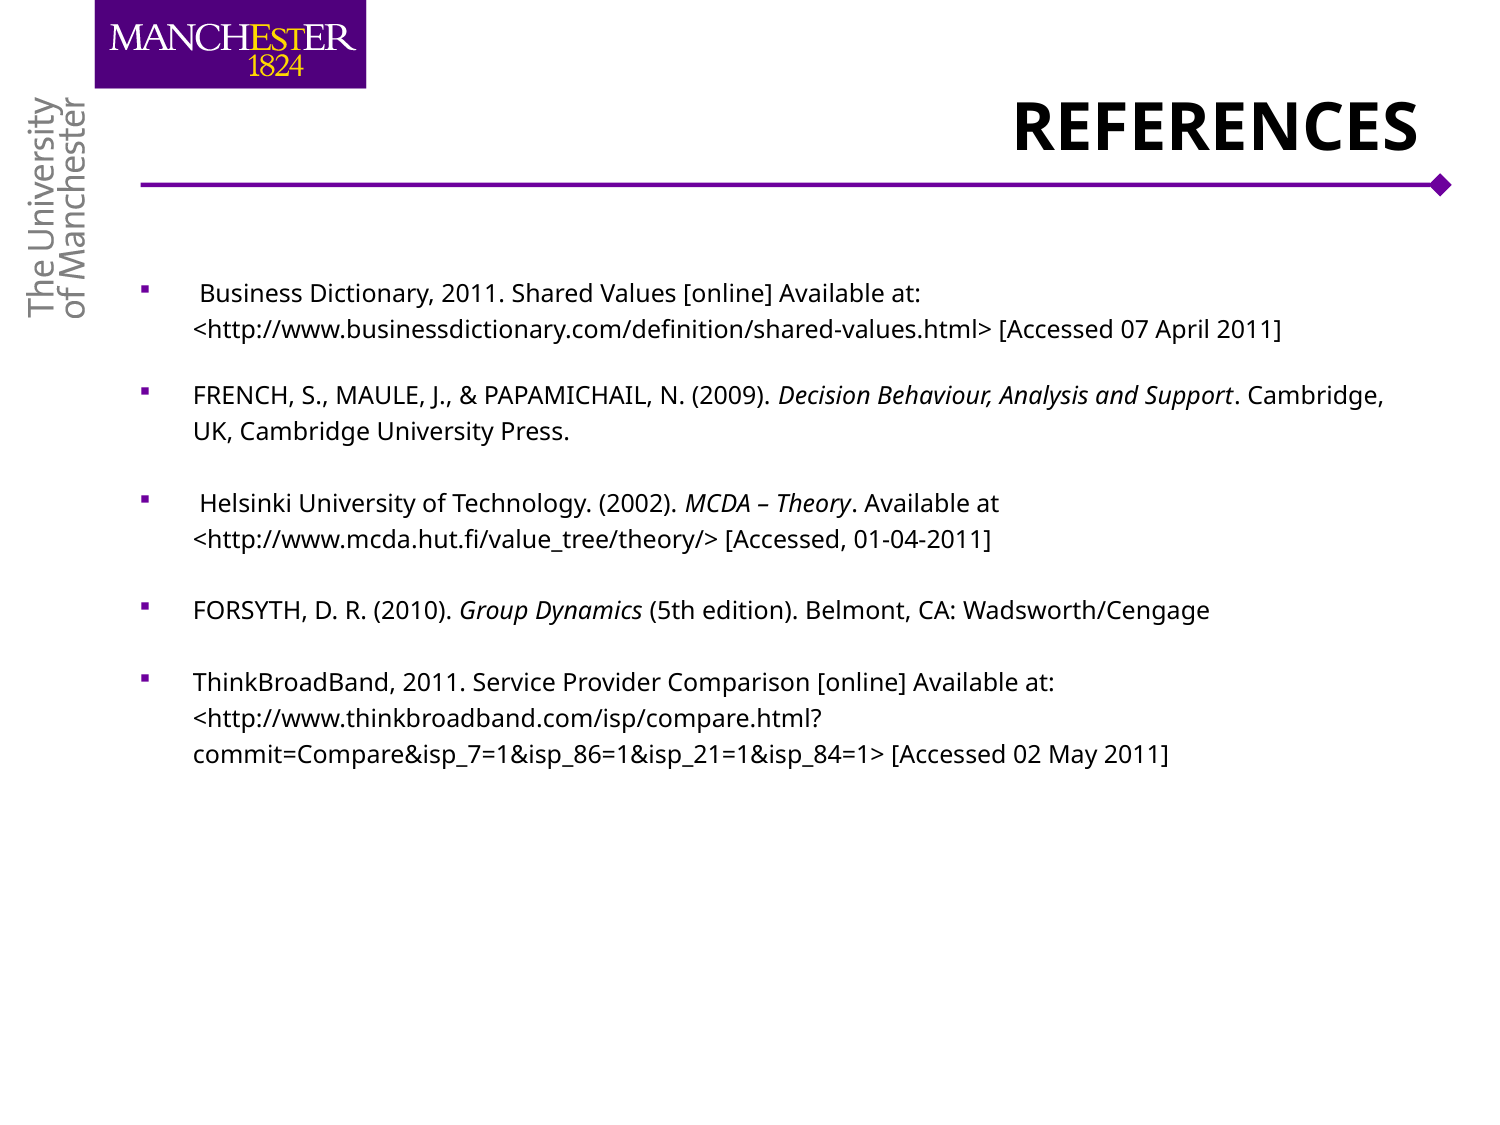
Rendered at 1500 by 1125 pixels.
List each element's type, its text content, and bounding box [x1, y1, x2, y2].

title REFERENCES [411, 76, 1435, 172]
picture [0, 0, 384, 318]
list Business Dictionary, 2011. Shared Values [online] Available at: <http://www.businessdictionary.com/definition/shared-values.html> [Accessed 07 April 2011] FRENCH, S., MAULE, J., & PAPAMICHAIL, N. (2009). Decision Behaviour, Analysis and Support. Cambridge, UK, Cambridge University Press. Helsinki University of Technology. (2002). MCDA – Theory. Available at <http://www.mcda.hut.fi/value_tree/theory/> [Accessed, 01-04-2011] FORSYTH, D. R. (2010). Group Dynamics (5th edition). Belmont, CA: Wadsworth/Cengage ThinkBroadBand, 2011. Service Provider Comparison [online] Available at: <http://www.thinkbroadband.com/isp/compare.html?commit=Compare&isp_7=1&isp_86=1&isp_21=1&isp_84=1> [Accessed 02 May 2011] [124, 264, 1428, 1074]
